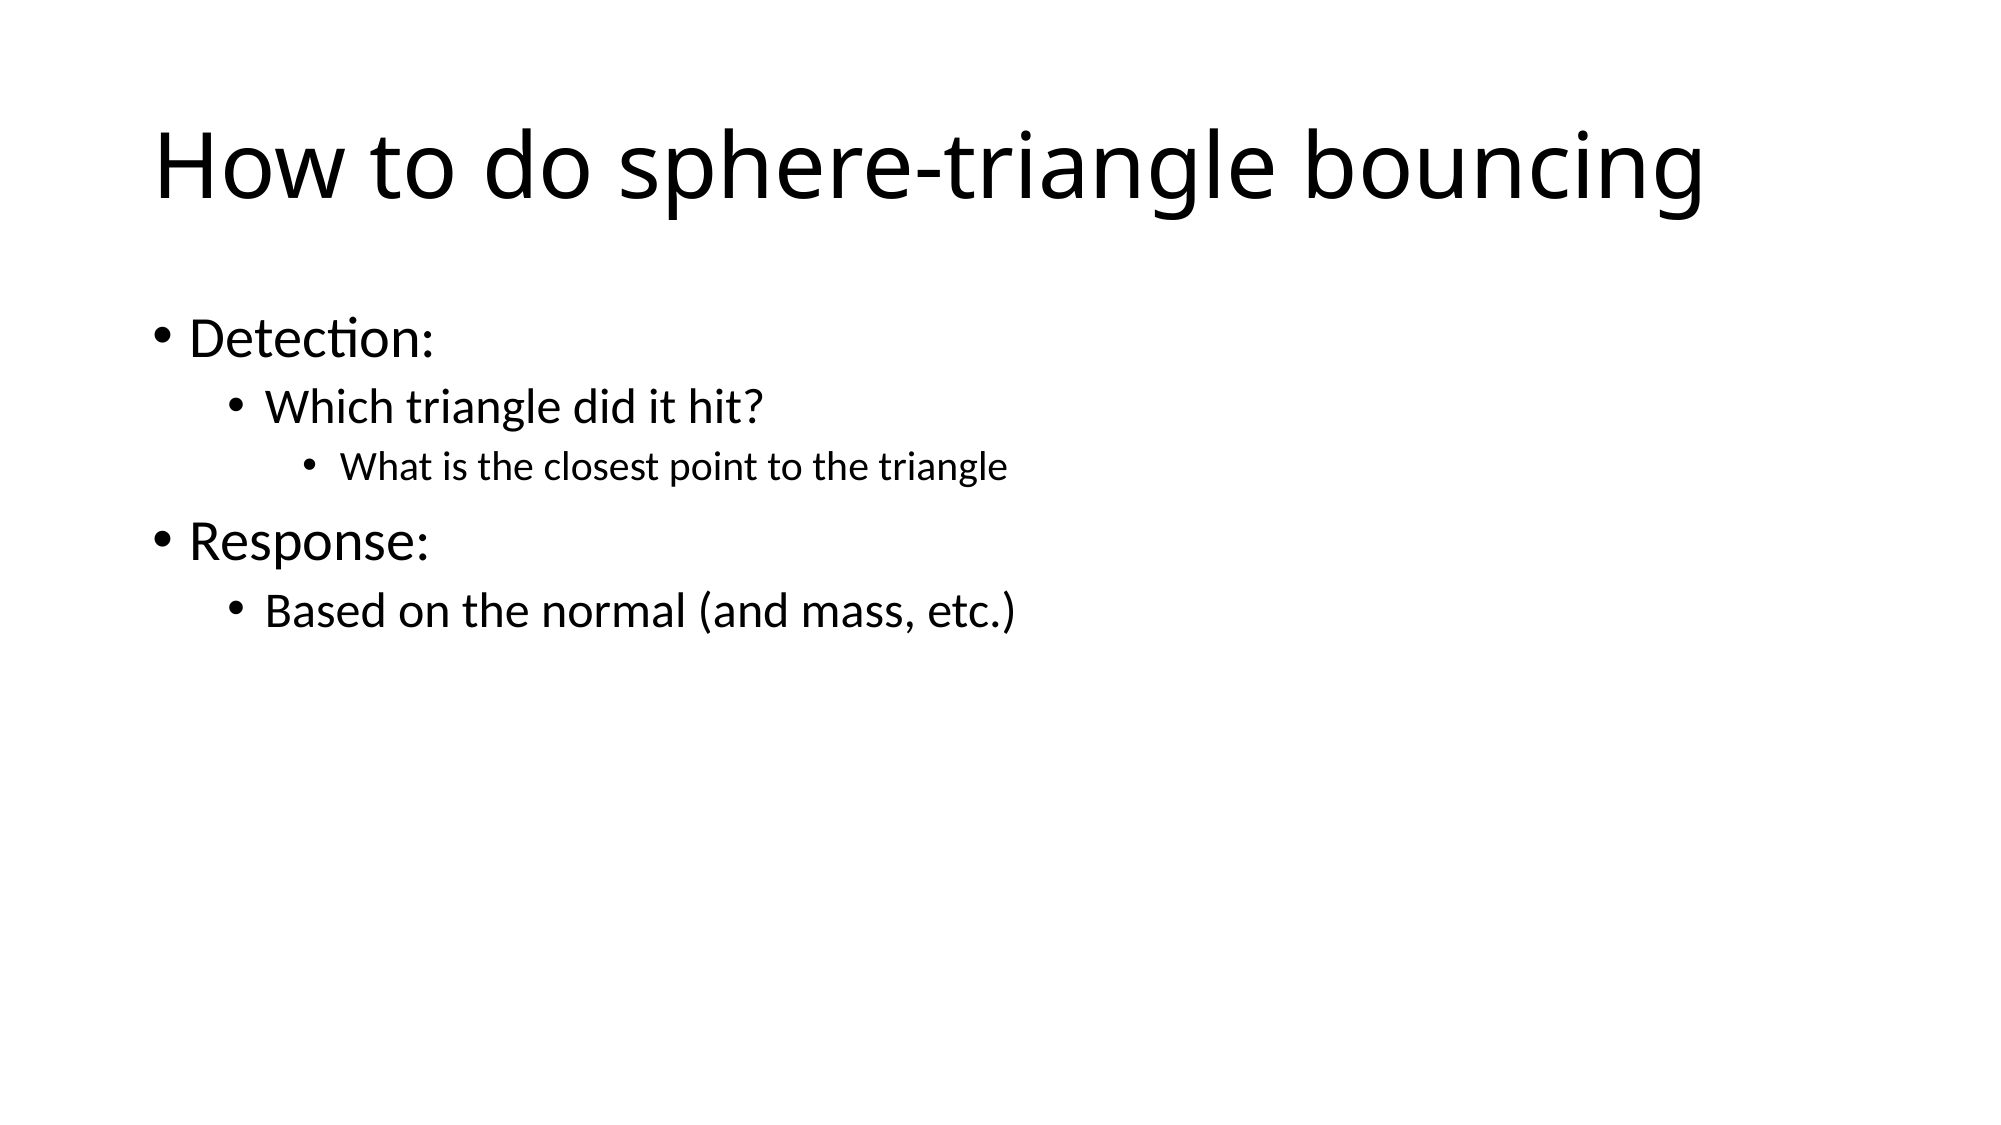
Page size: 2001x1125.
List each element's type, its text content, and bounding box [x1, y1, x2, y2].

title How to do sphere-triangle bouncing [137, 59, 1863, 278]
list Detection: Which triangle did it hit? What is the closest point to the triangle Response: Based on the normal (and mass, etc.) [137, 299, 1863, 1014]
